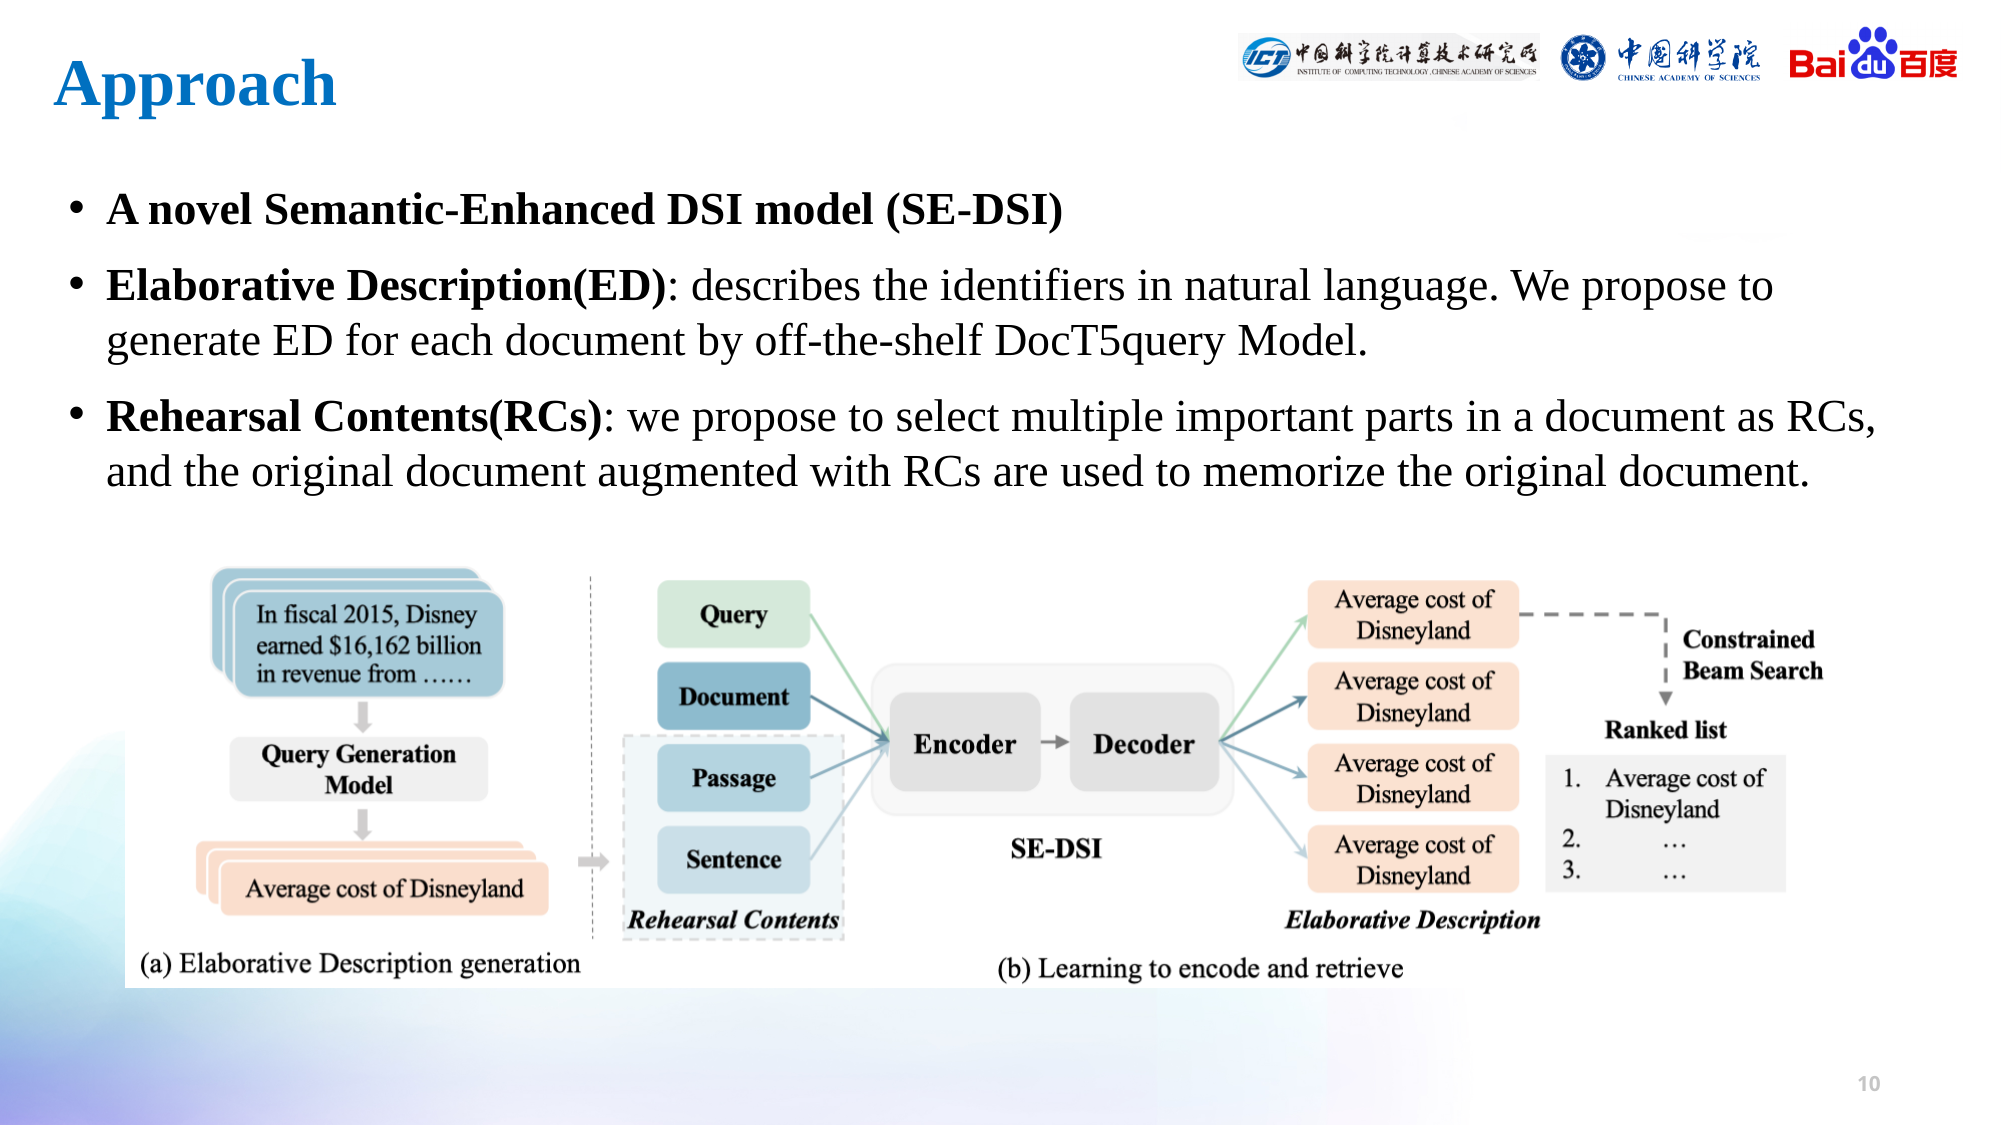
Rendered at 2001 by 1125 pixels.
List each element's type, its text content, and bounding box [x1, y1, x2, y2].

slide_number 10 [1836, 1073, 1882, 1095]
list Approach [53, 47, 1467, 105]
picture [0, 0, 2001, 1125]
list A novel Semantic-Enhanced DSI model (SE-DSI) Elaborative Description(ED): describes the identifiers in natural language. We propose to generate ED for each document by off-the-shelf DocT5query Model. Rehearsal Contents(RCs): we propose to select multiple important parts in a document as RCs, and the original document augmented with RCs are used to memorize the original document. [53, 171, 1915, 954]
